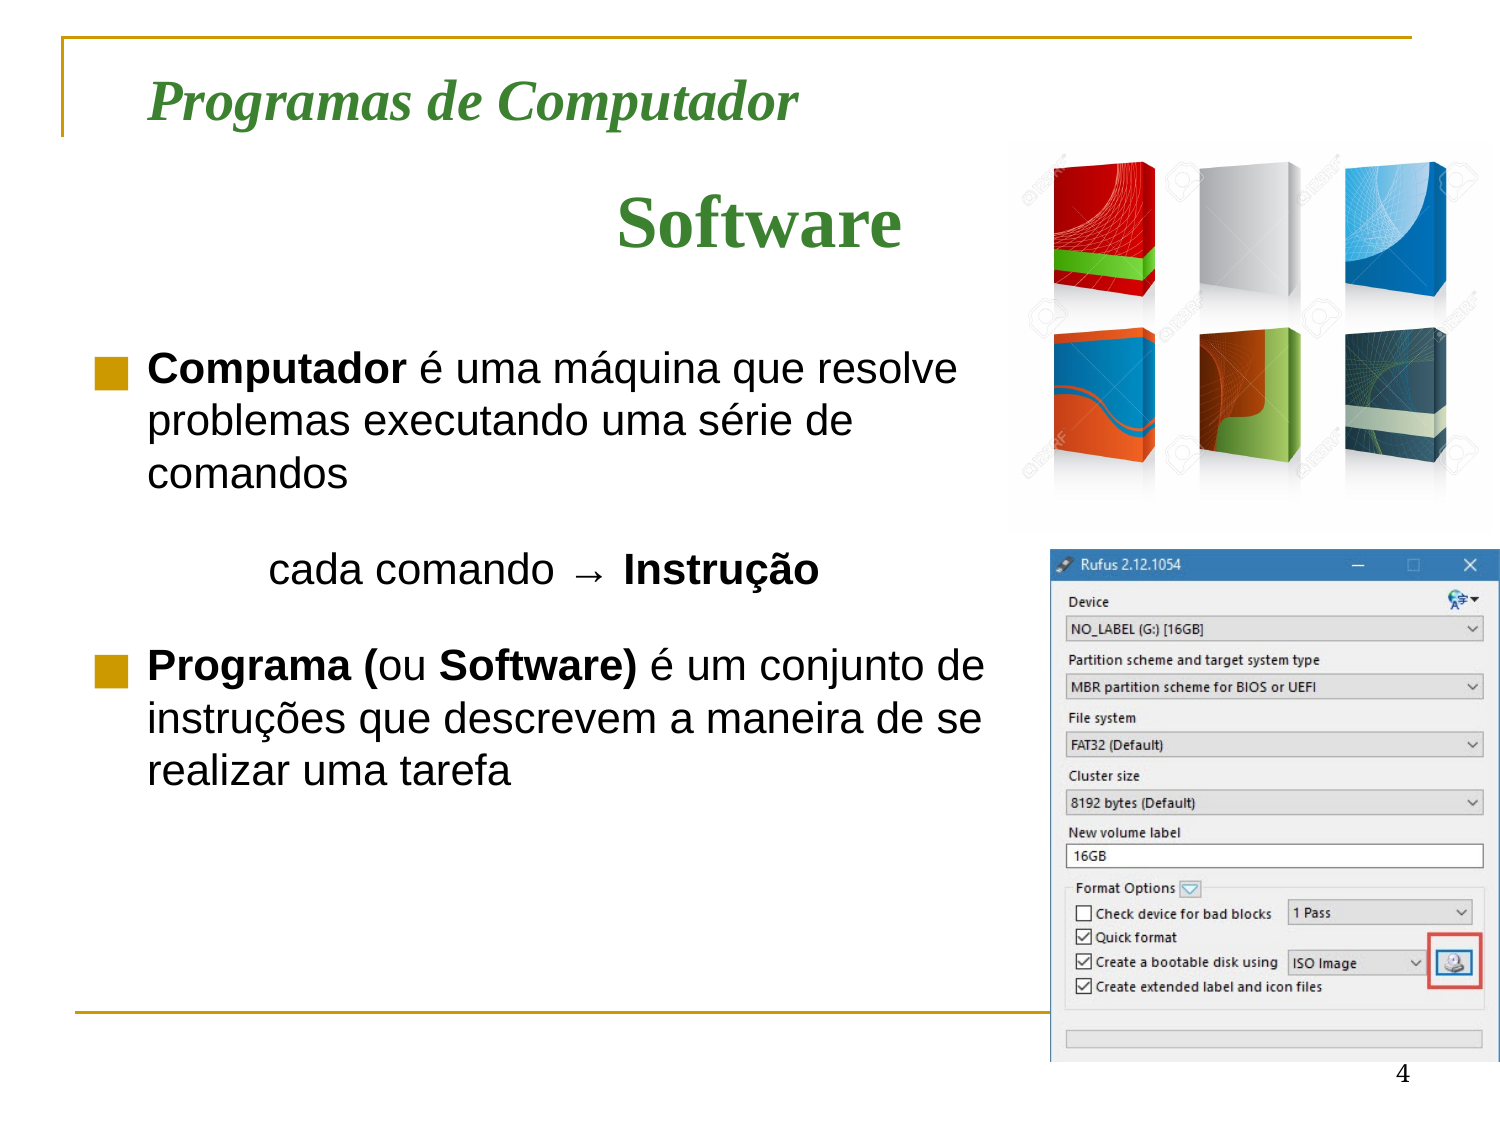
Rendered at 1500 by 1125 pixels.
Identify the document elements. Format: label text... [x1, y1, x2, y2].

picture [1008, 142, 1492, 534]
text_box Programas de Computador [132, 54, 1395, 140]
text_box ‹#› [1074, 1069, 1425, 1100]
text_box Software [128, 165, 1003, 271]
text_box Computador é uma máquina que resolve problemas executando uma série de comandos cada comando → Instrução Programa (ou Software) é um conjunto de instruções que descrevem a maneira de se realizar uma tarefa [76, 332, 1013, 1011]
picture [1049, 548, 1500, 1062]
